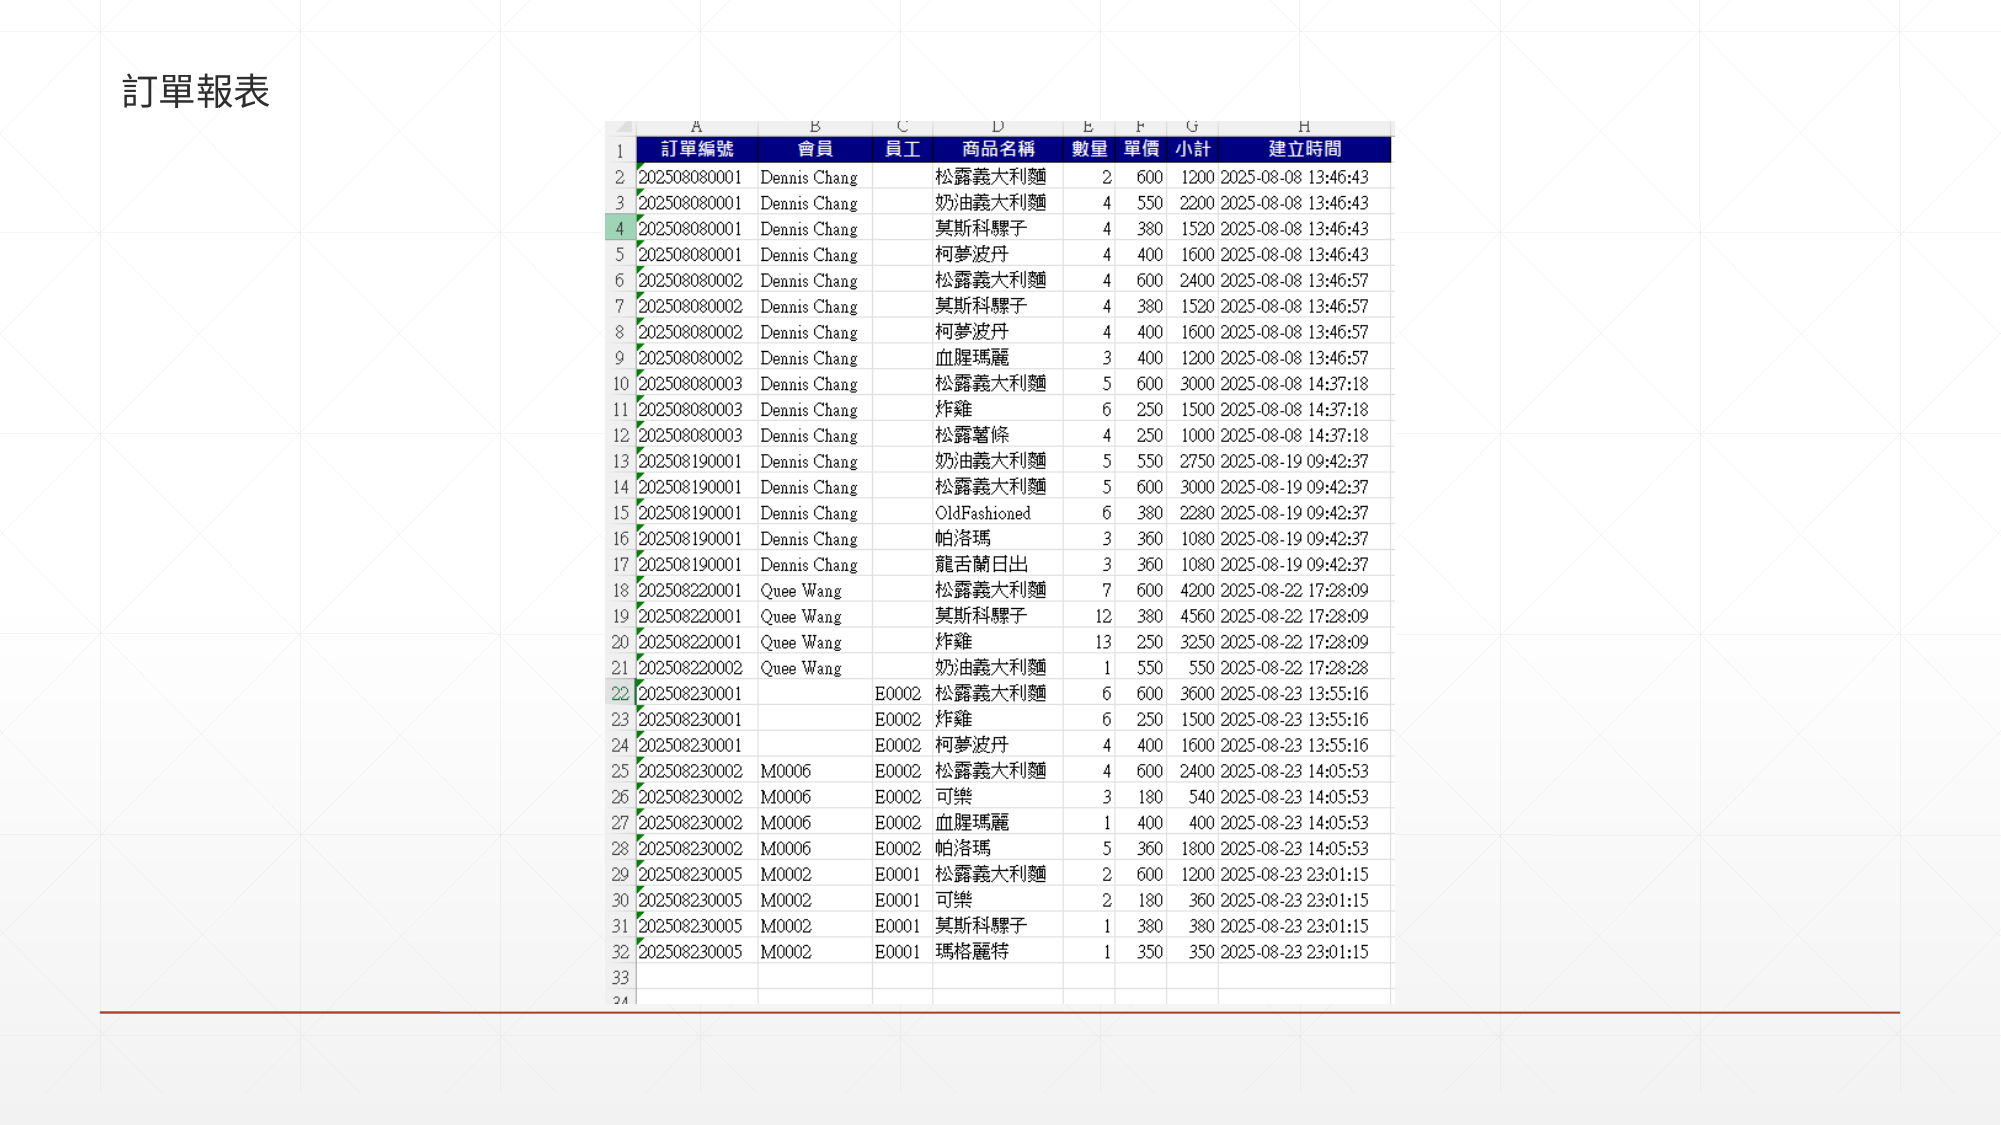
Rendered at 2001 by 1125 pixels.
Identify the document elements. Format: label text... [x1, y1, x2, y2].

text_box 訂單報表 [106, 60, 1104, 121]
picture [605, 121, 1395, 1004]
